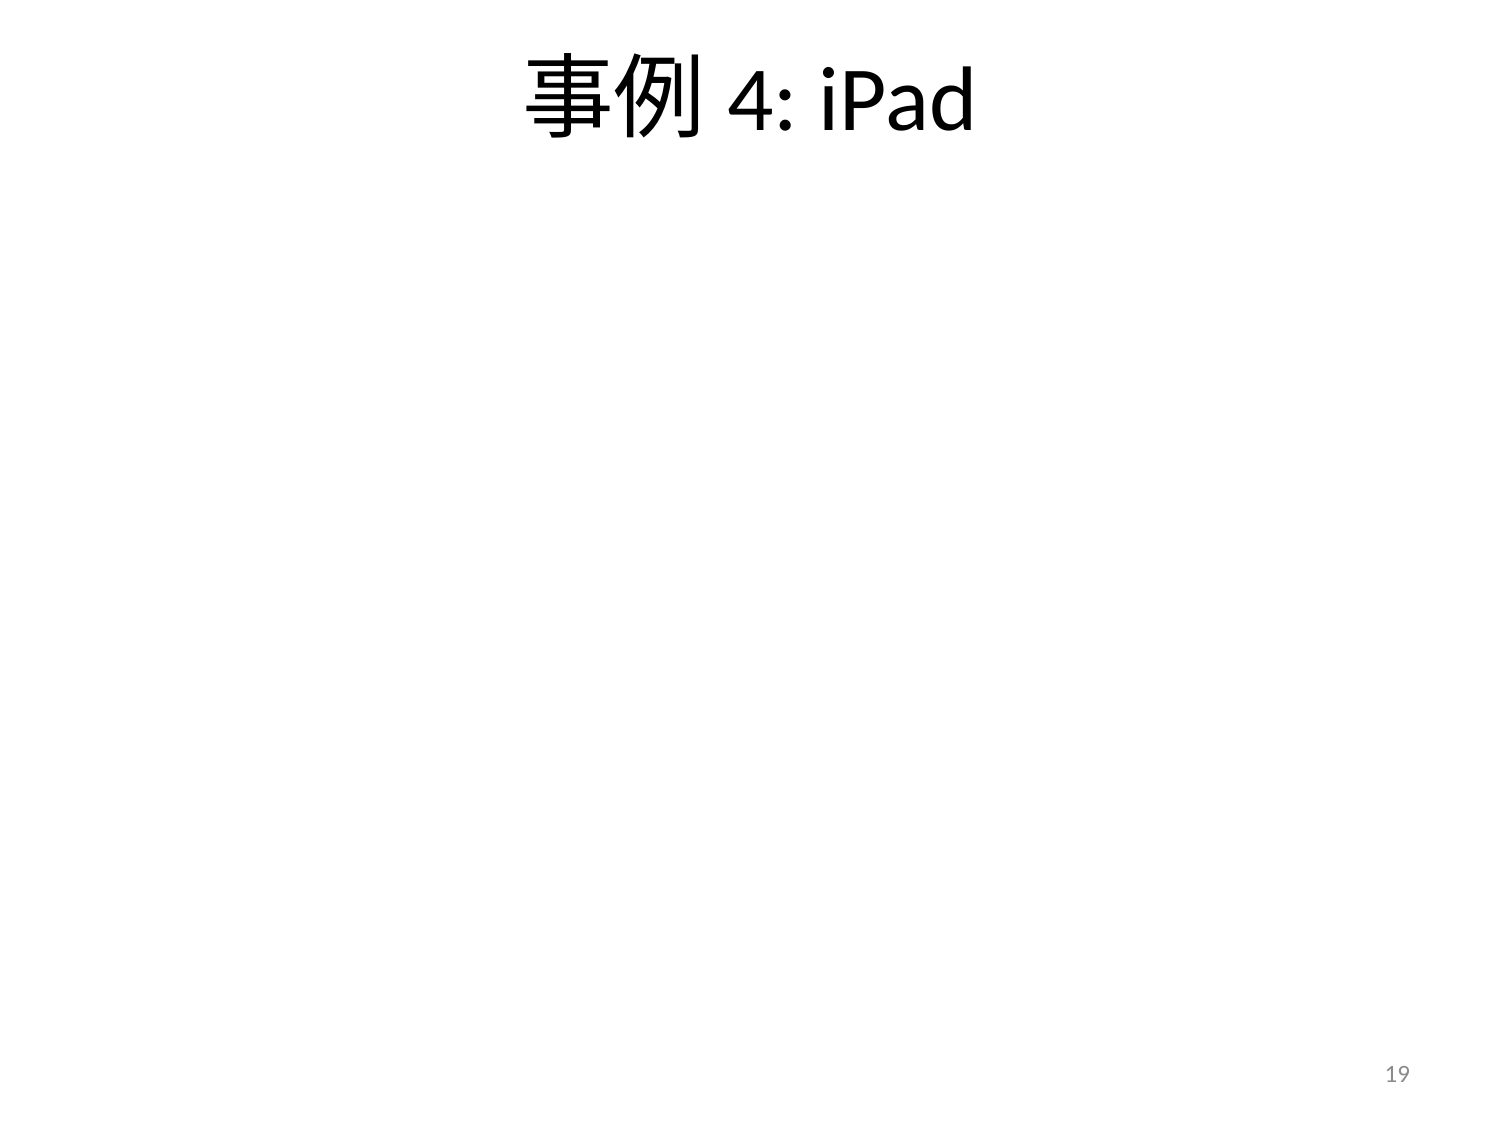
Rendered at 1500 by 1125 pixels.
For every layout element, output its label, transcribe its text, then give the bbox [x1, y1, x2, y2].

slide_number 19 [1074, 1042, 1425, 1103]
title 事例4: iPad [53, 0, 1447, 188]
